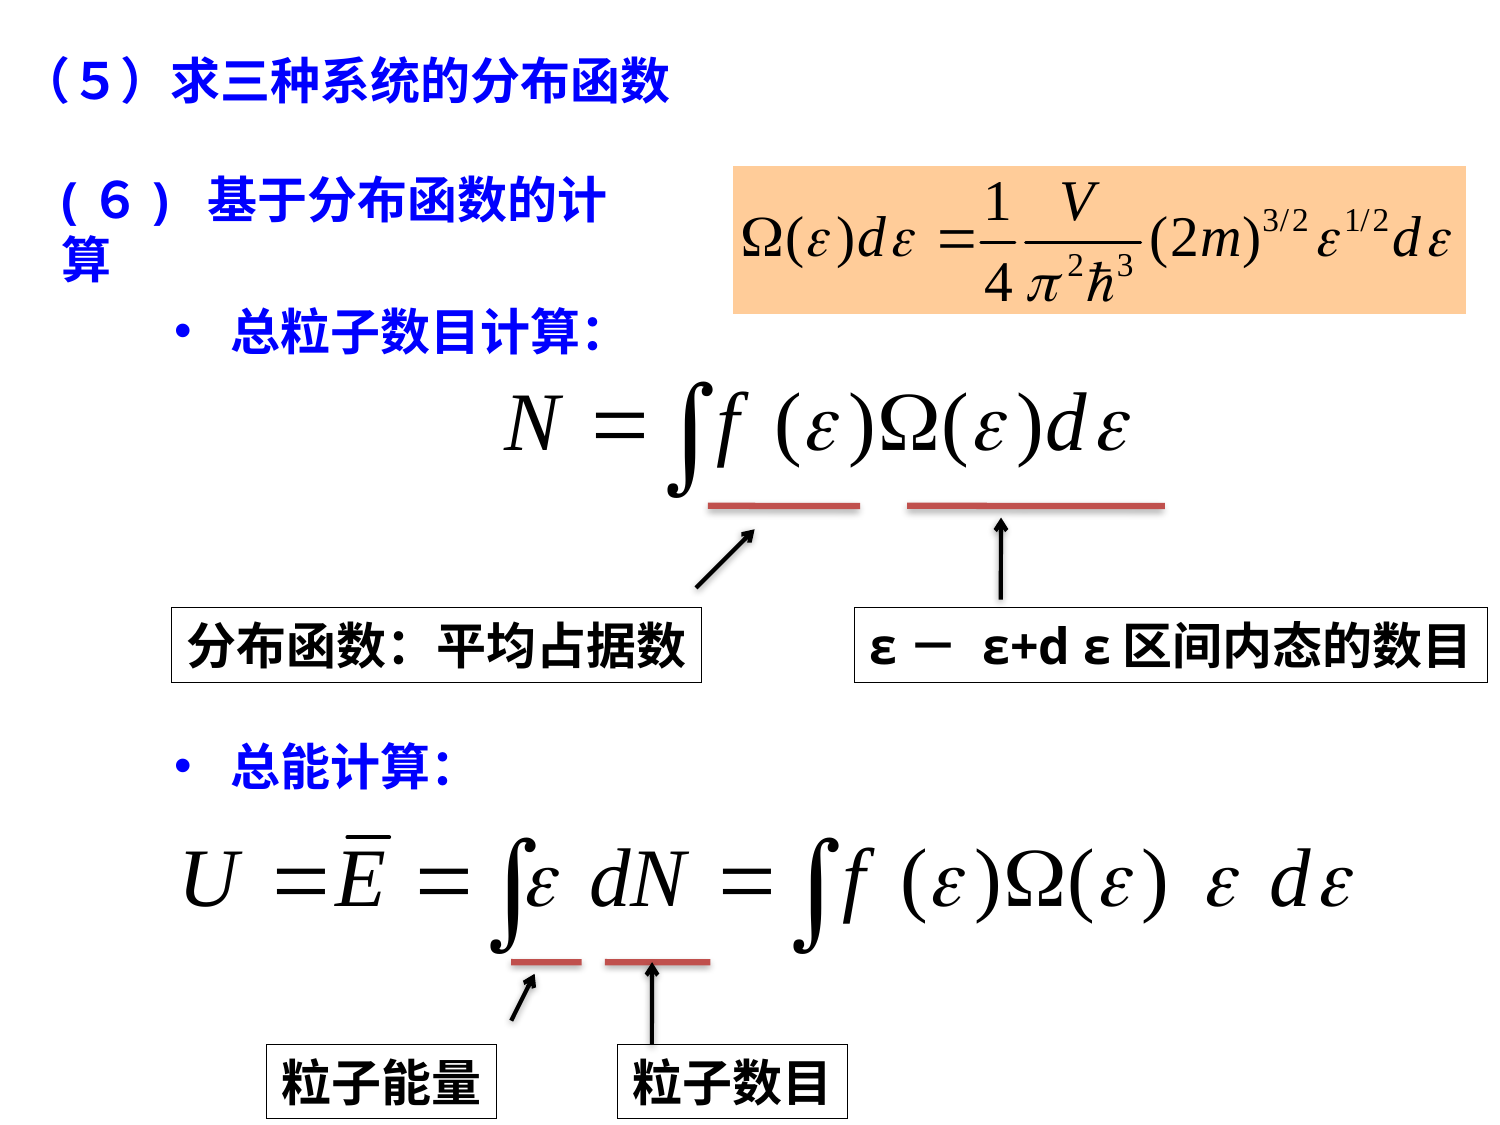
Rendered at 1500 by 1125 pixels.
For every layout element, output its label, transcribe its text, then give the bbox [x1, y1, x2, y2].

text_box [487, 353, 1154, 507]
text_box 分布函数：平均占据数 [171, 607, 702, 683]
text_box ε－ ε+d ε区间内态的数目 [854, 607, 1488, 683]
text_box 粒子能量 [266, 1044, 497, 1119]
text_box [499, 985, 547, 1010]
text_box (６) 基于分布函数的计算 [46, 160, 668, 296]
text_box （５）求三种系统的分布函数 [5, 42, 1146, 118]
text_box 粒子数目 [617, 1044, 848, 1119]
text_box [695, 528, 755, 588]
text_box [732, 165, 1467, 315]
text_box 总粒子数目计算： [159, 293, 781, 369]
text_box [173, 809, 1379, 963]
text_box 总能计算： [159, 727, 711, 803]
